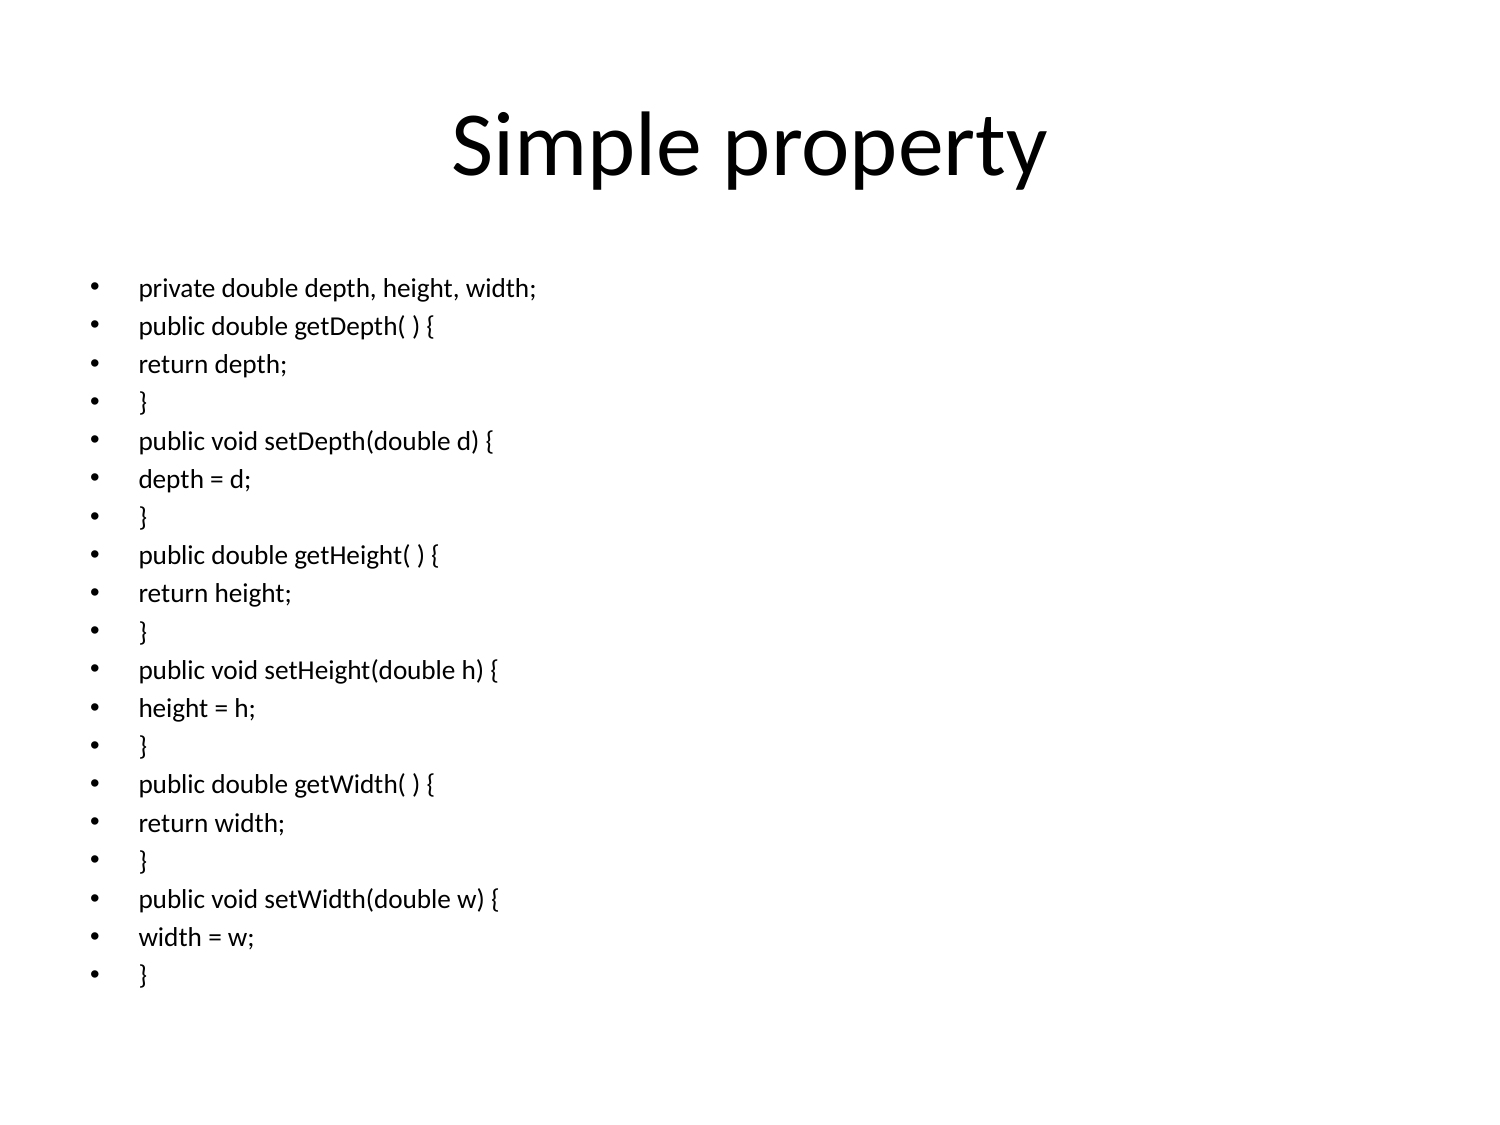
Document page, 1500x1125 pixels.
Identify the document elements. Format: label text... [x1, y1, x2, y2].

title Simple property [75, 45, 1425, 233]
list private double depth, height, width; public double getDepth( ) { return depth; } public void setDepth(double d) { depth = d; } public double getHeight( ) { return height; } public void setHeight(double h) { height = h; } public double getWidth( ) { return width; } public void setWidth(double w) { width = w; } [75, 262, 1425, 1005]
